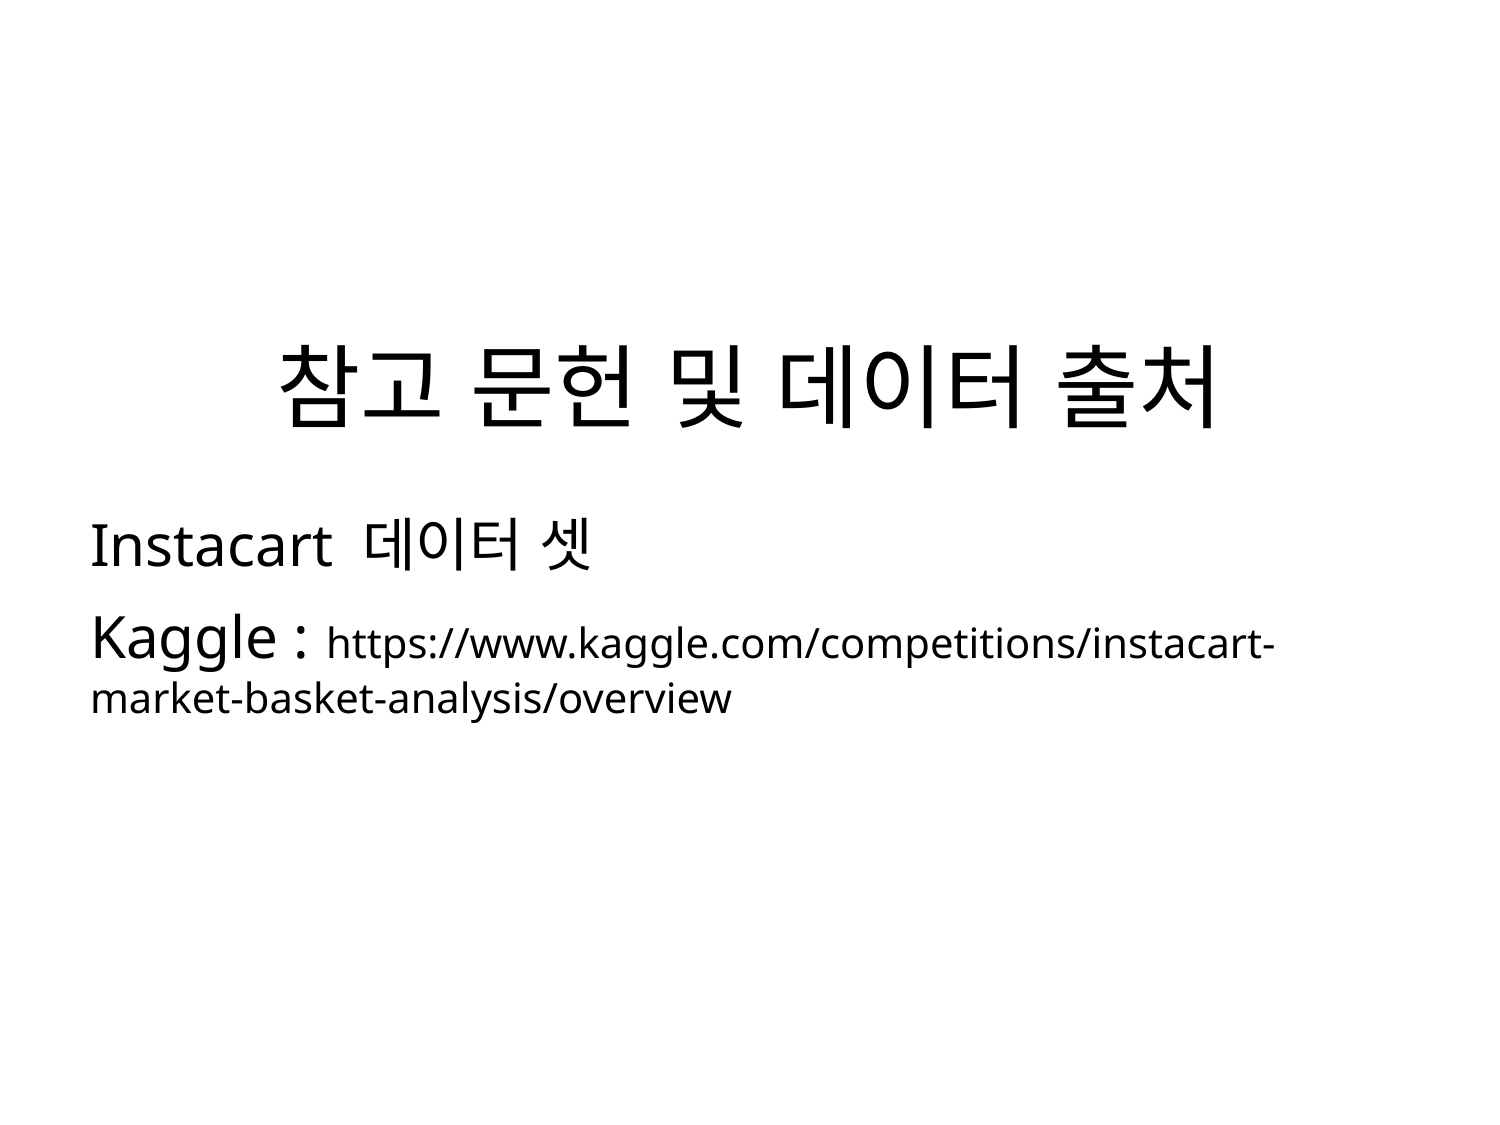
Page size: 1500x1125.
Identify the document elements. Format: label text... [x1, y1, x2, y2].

list Instacart 데이터 셋 Kaggle : https://www.kaggle.com/competitions/instacart-market-basket-analysis/overview [75, 501, 1425, 837]
title 참고 문헌 및 데이터 출처 [75, 290, 1425, 479]
